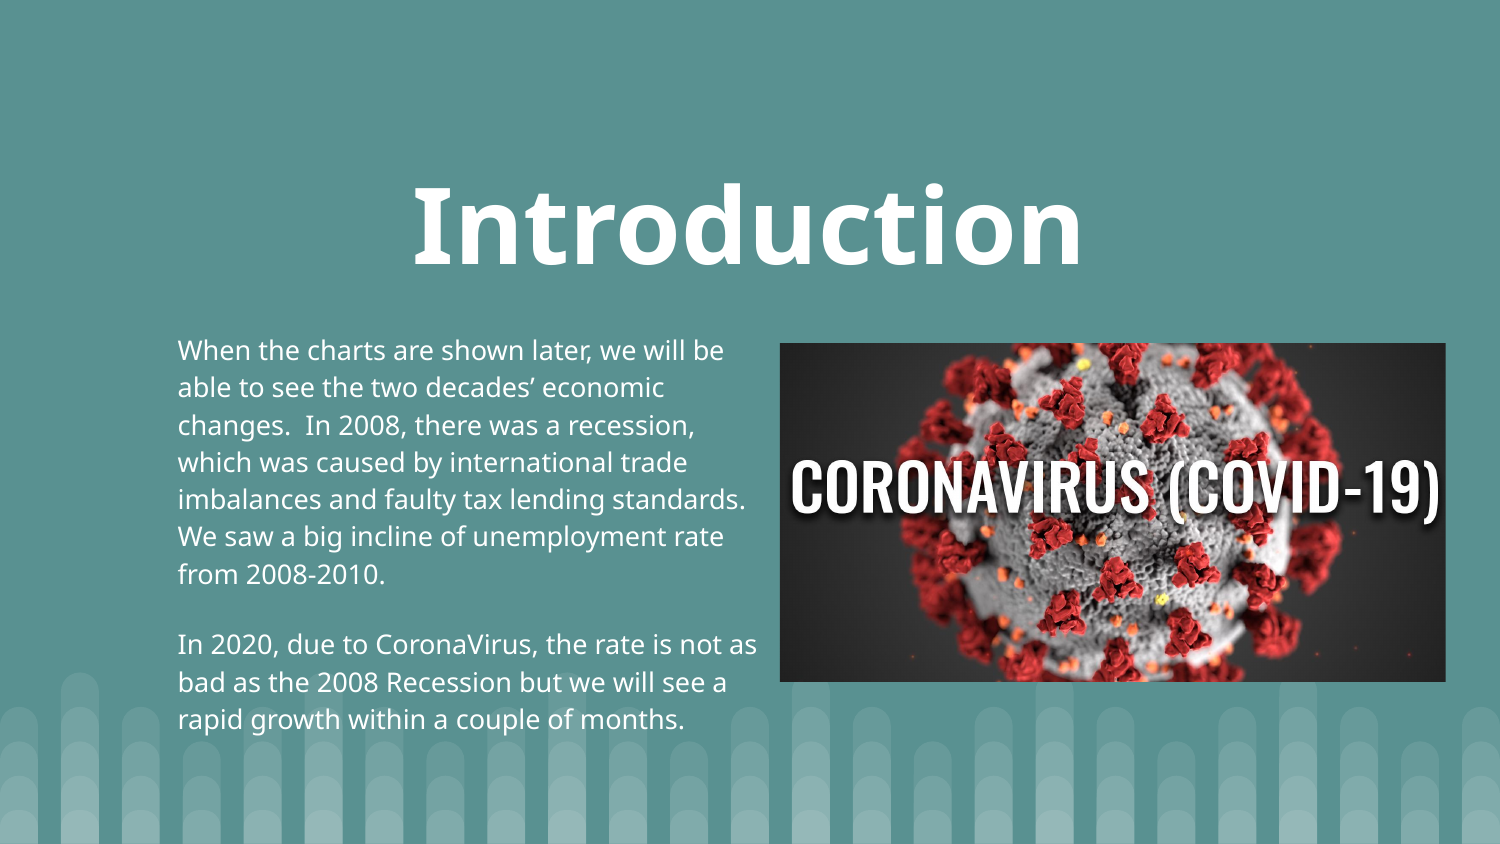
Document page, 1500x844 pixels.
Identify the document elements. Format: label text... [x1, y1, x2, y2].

picture [779, 342, 1446, 683]
title Introduction [227, 68, 1273, 341]
list When the charts are shown later, we will be able to see the two decades’ economic changes. In 2008, there was a recession, which was caused by international trade imbalances and faulty tax lending standards. We saw a big incline of unemployment rate from 2008-2010. In 2020, due to CoronaVirus, the rate is not as bad as the 2008 Recession but we will see a rapid growth within a couple of months. [162, 313, 780, 735]
